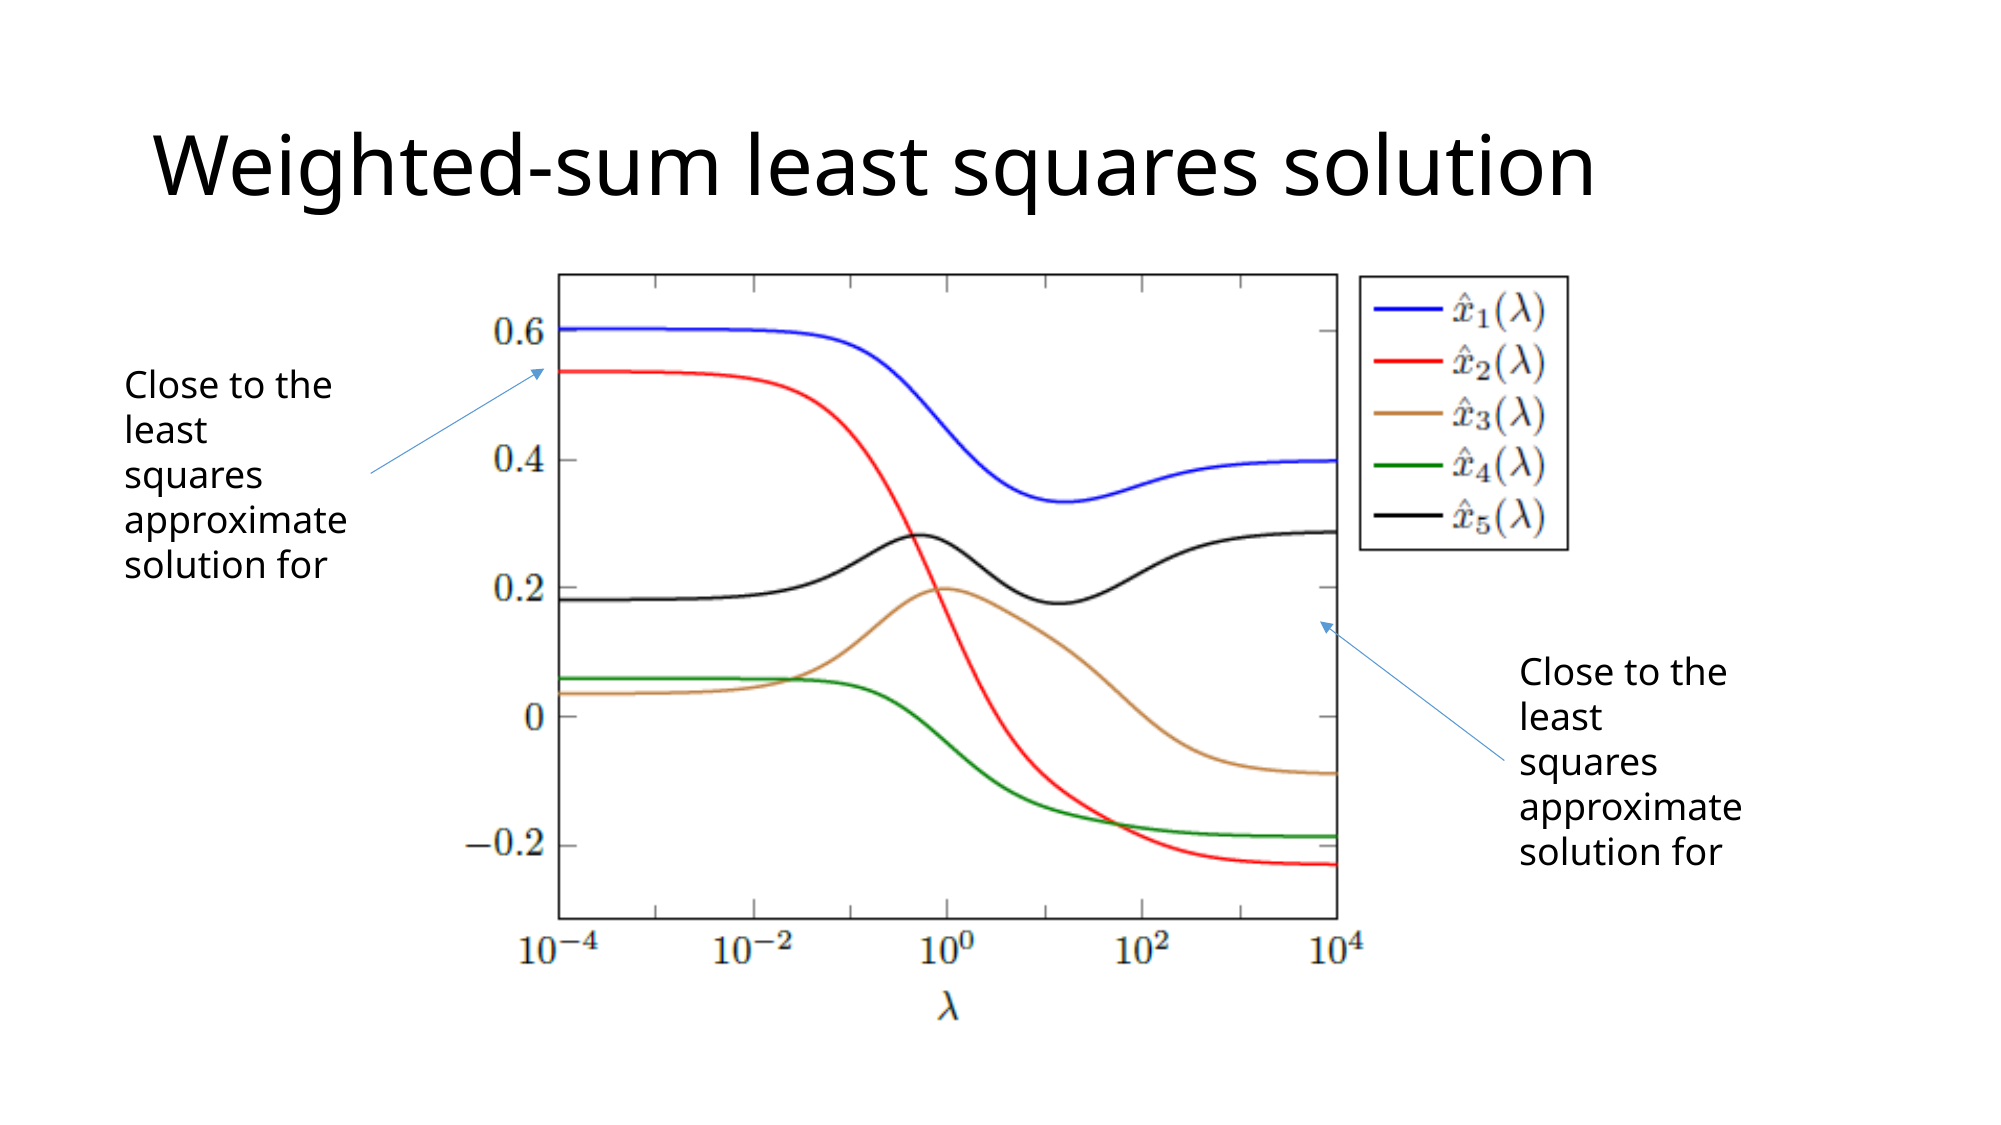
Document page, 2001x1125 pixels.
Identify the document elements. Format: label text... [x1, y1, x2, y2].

picture [419, 247, 1580, 1031]
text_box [1319, 621, 1505, 762]
title Weighted-sum least squares solution [137, 59, 1863, 278]
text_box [370, 368, 545, 475]
